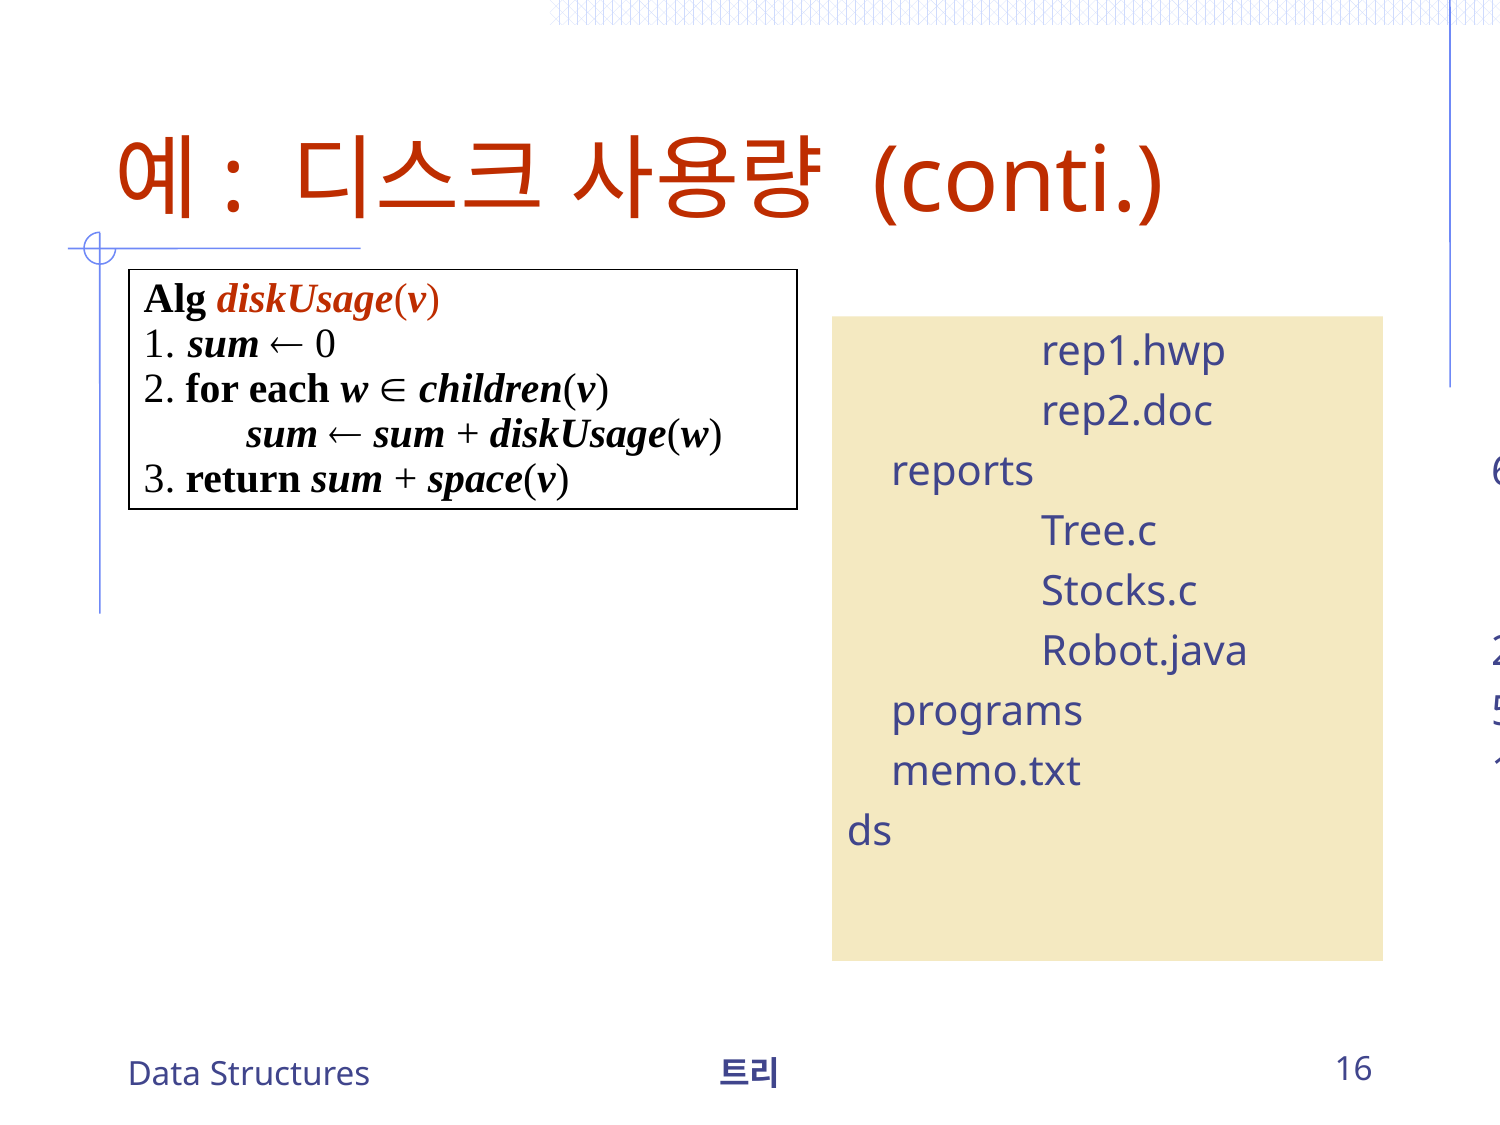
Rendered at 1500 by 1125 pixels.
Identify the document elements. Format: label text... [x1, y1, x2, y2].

slide_number 16 [1074, 1024, 1388, 1101]
title 예: 디스크 사용량 (conti.) [99, 49, 1389, 238]
text_box rep1.hwp 3 rep2.doc 2 reports 6 Tree.c 10 Stocks.c 25 Robot.java 20 programs 56 memo.txt 1 ds 64 [832, 316, 1383, 961]
slide_number Data Structures [112, 1024, 512, 1101]
footer 트리 [512, 1024, 988, 1101]
text_box Alg diskUsage(v) 1. sum  0 2. for each w  children(v) sum  sum + diskUsage(w) 3. return sum + space(v) [128, 269, 797, 510]
